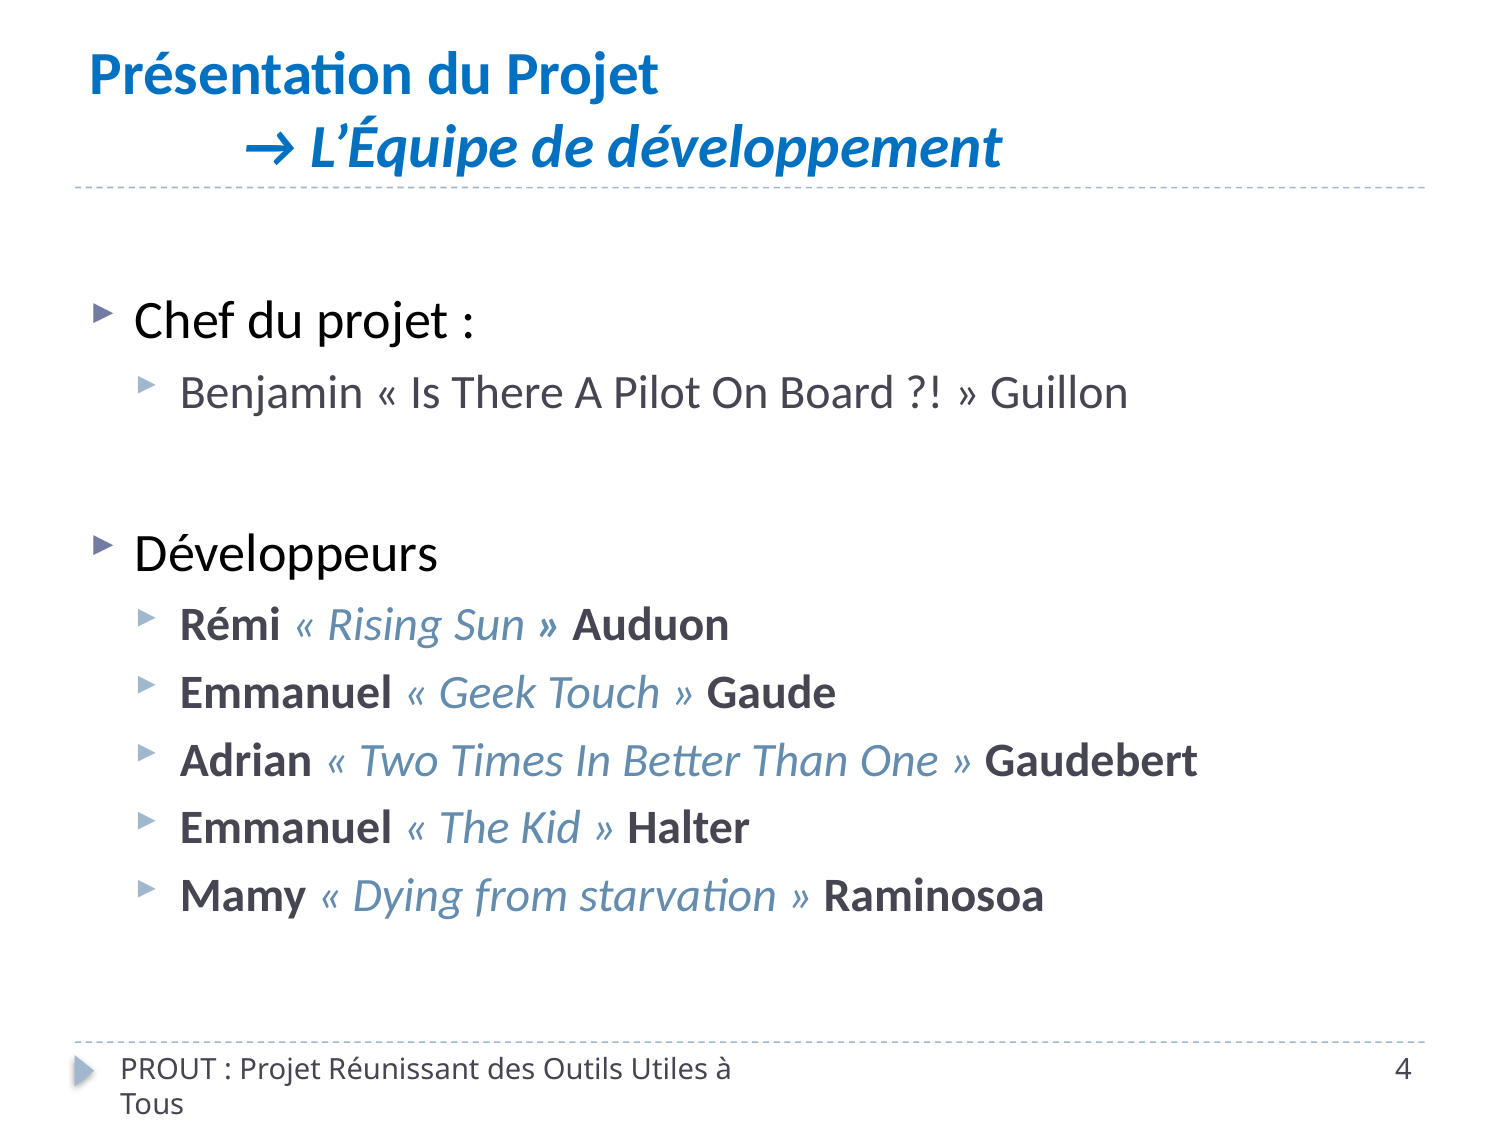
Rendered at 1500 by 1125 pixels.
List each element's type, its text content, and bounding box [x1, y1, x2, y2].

list Chef du projet : Benjamin « Is There A Pilot On Board ?! » Guillon Développeurs Rémi « Rising Sun » Auduon Emmanuel « Geek Touch » Gaude Adrian « Two Times In Better Than One » Gaudebert Emmanuel « The Kid » Halter Mamy « Dying from starvation » Raminosoa [75, 200, 1425, 1010]
slide_number 4 [1101, 1042, 1427, 1103]
title Présentation du Projet → L’Équipe de développement [75, 24, 1425, 188]
footer PROUT : Projet Réunissant des Outils Utiles à Tous [105, 1042, 750, 1103]
